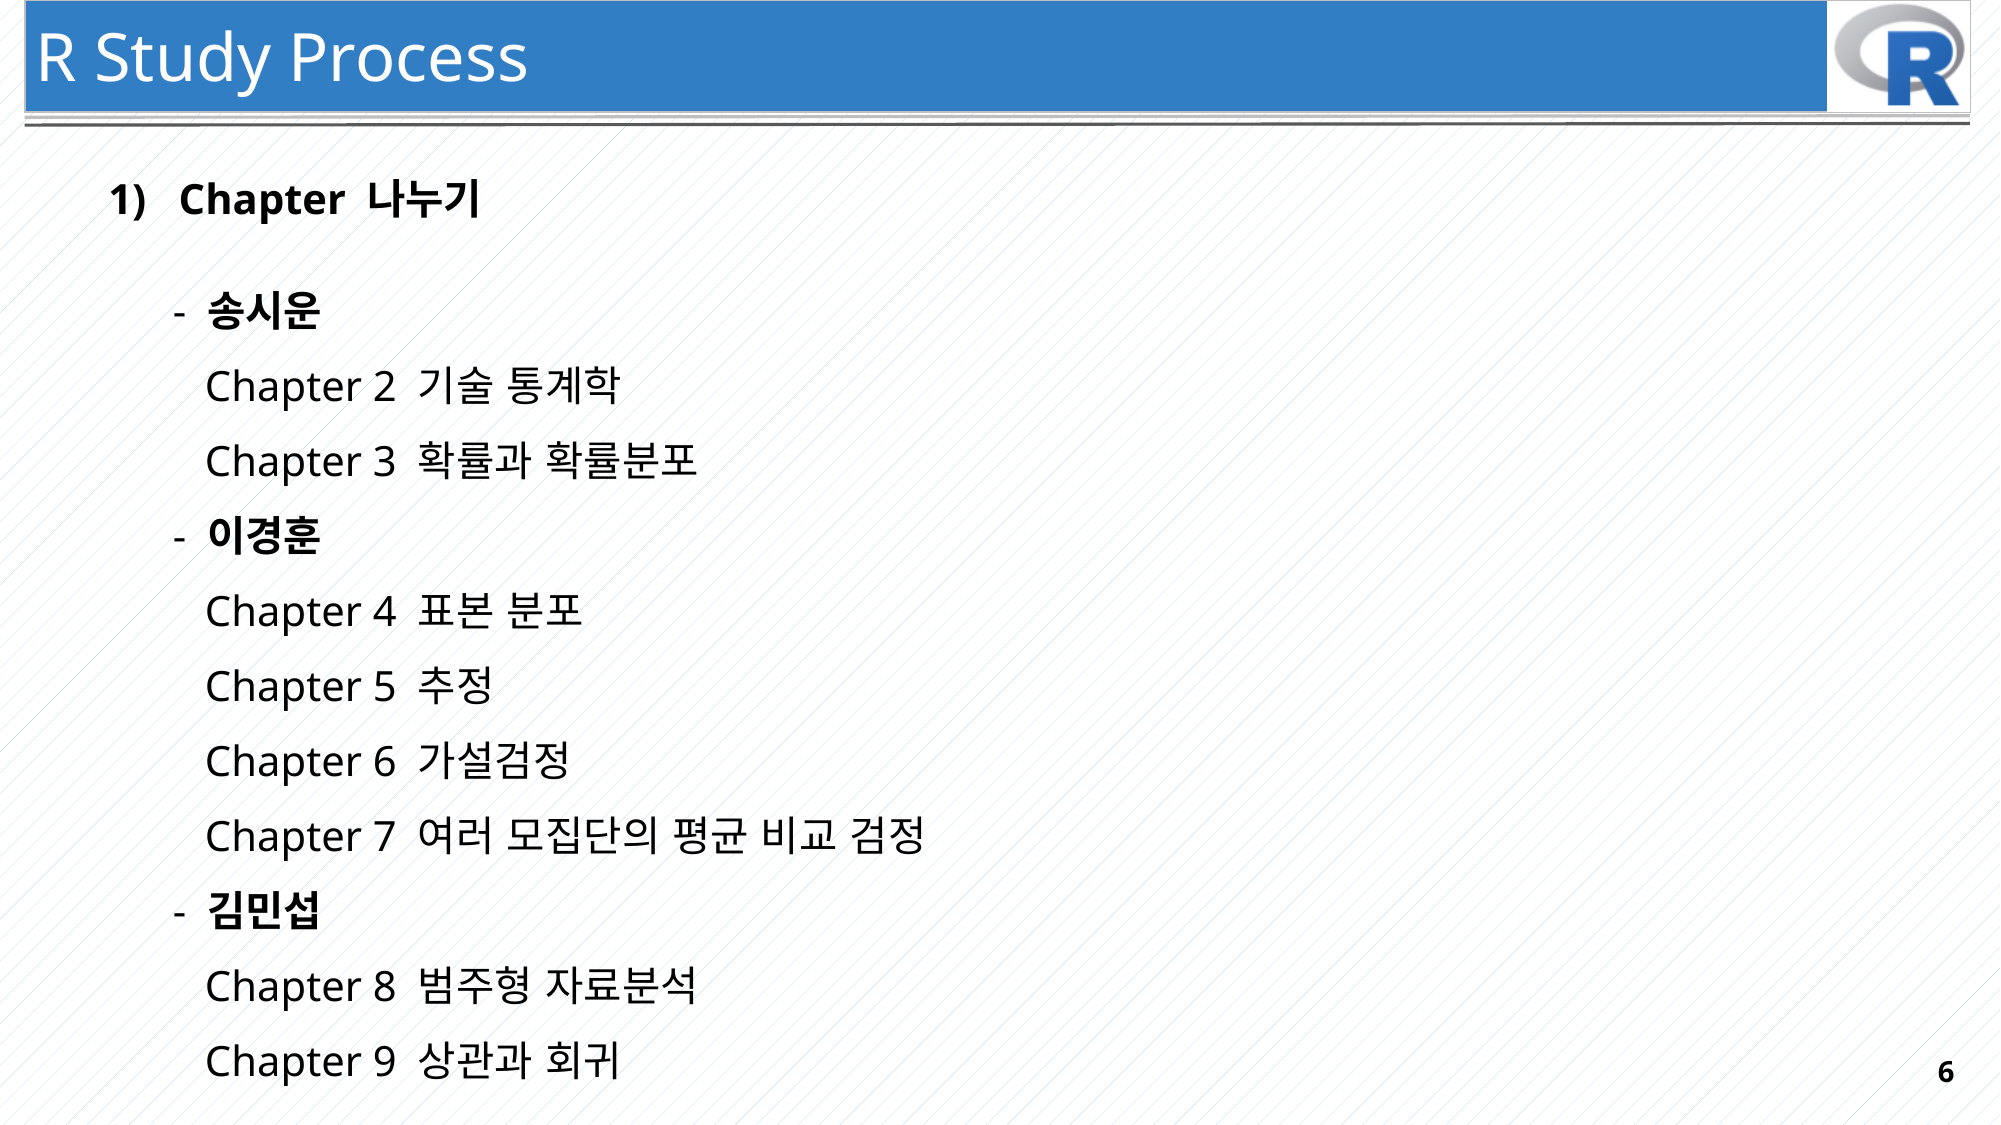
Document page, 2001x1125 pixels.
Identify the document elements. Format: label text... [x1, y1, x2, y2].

picture [1827, 1, 1970, 112]
text_box R Study Process [20, 7, 545, 103]
slide_number 6 [1921, 1041, 1970, 1102]
text_box 1) Chapter 나누기 - 송시운 Chapter 2 기술 통계학 Chapter 3 확률과 확률분포 - 이경훈 Chapter 4 표본 분포 Chapter 5 추정 Chapter 6 가설검정 Chapter 7 여러 모집단의 평균 비교 검정 - 김민섭 Chapter 8 범주형 자료분석 Chapter 9 상관과 회귀 [93, 140, 1887, 1093]
text_box [24, 0, 1971, 113]
